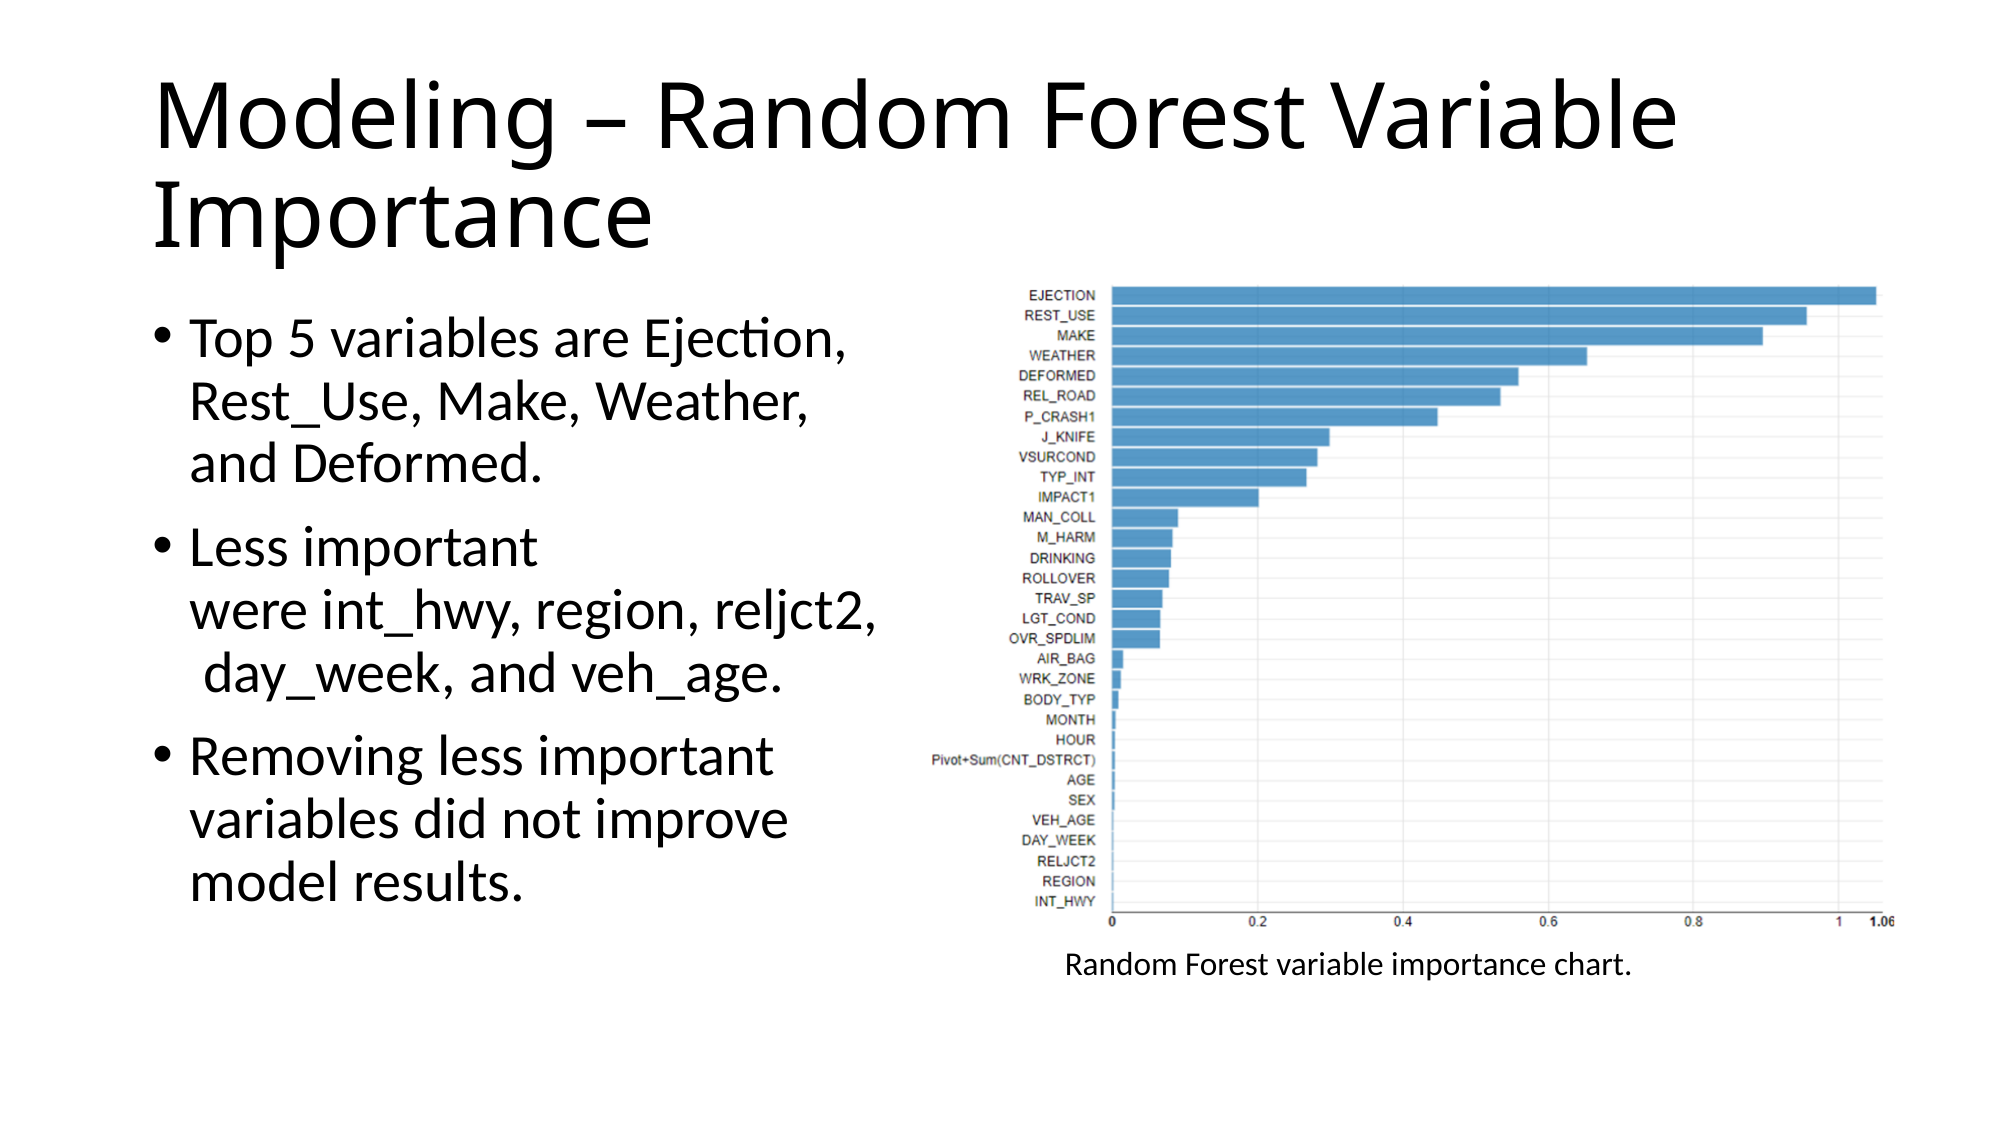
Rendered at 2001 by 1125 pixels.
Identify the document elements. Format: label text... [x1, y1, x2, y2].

text_box Random Forest variable importance chart. [1049, 938, 1842, 1014]
list Top 5 variables are Ejection, Rest_Use, Make, Weather, and Deformed. Less important were int_hwy, region, reljct2, day_week, and veh_age. Removing less important variables did not improve model results. [137, 299, 898, 1014]
picture [917, 284, 1900, 932]
title Modeling – Random Forest Variable Importance [137, 59, 1863, 278]
